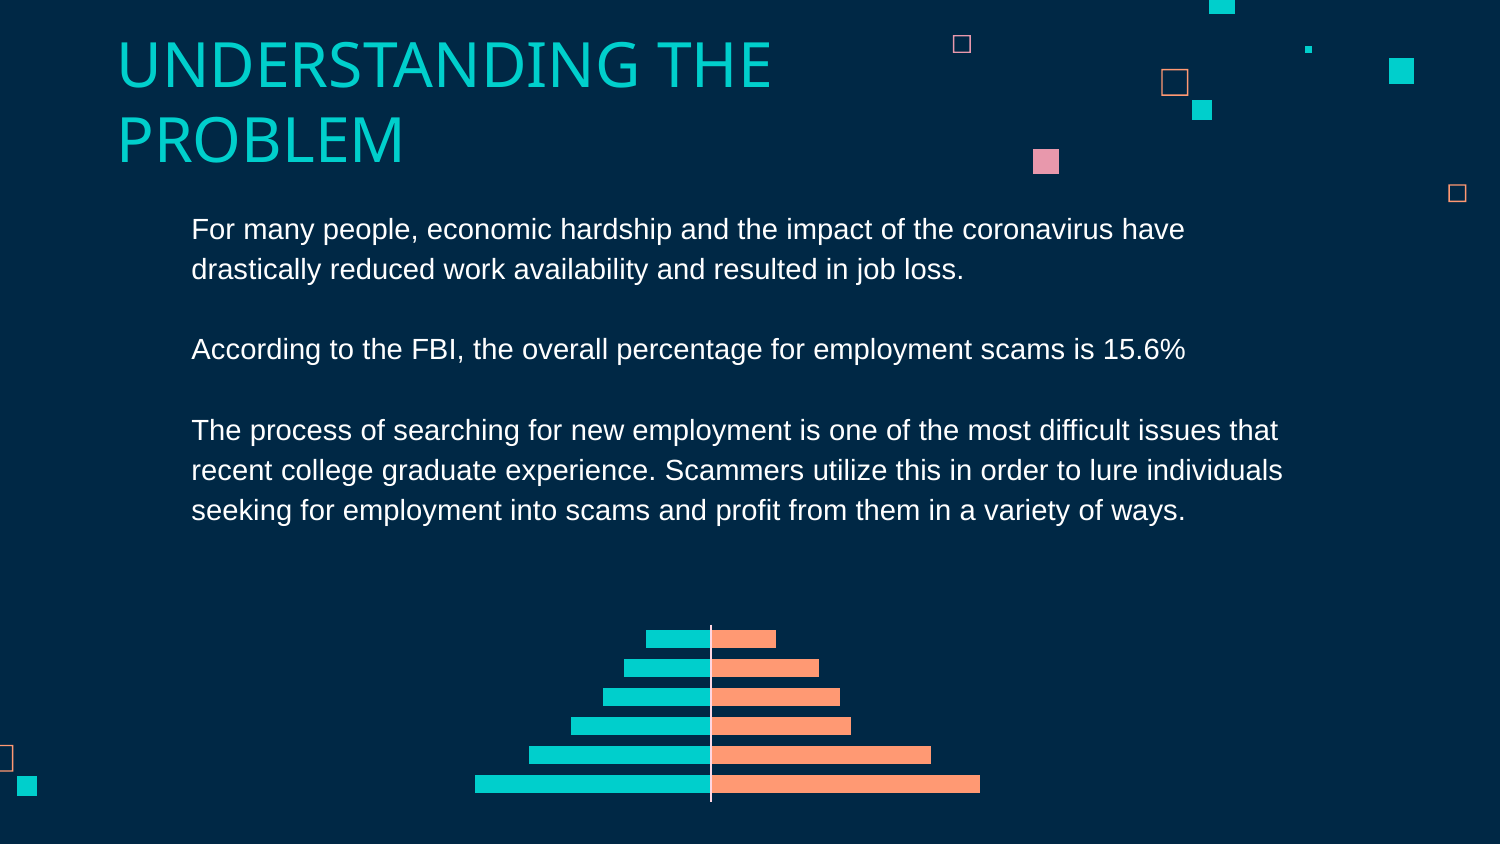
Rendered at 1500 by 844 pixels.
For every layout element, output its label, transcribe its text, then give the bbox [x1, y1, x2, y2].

title UNDERSTANDING THE PROBLEM [101, 95, 878, 190]
text_box For many people, economic hardship and the impact of the coronavirus have drastically reduced work availability and resulted in job loss. According to the FBI, the overall percentage for employment scams is 15.6% The process of searching for new employment is one of the most difficult issues that recent college graduate experience. Scammers utilize this in order to lure individuals seeking for employment into scams and profit from them in a variety of ways. [101, 190, 1341, 617]
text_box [474, 624, 981, 803]
list [101, 190, 1392, 812]
